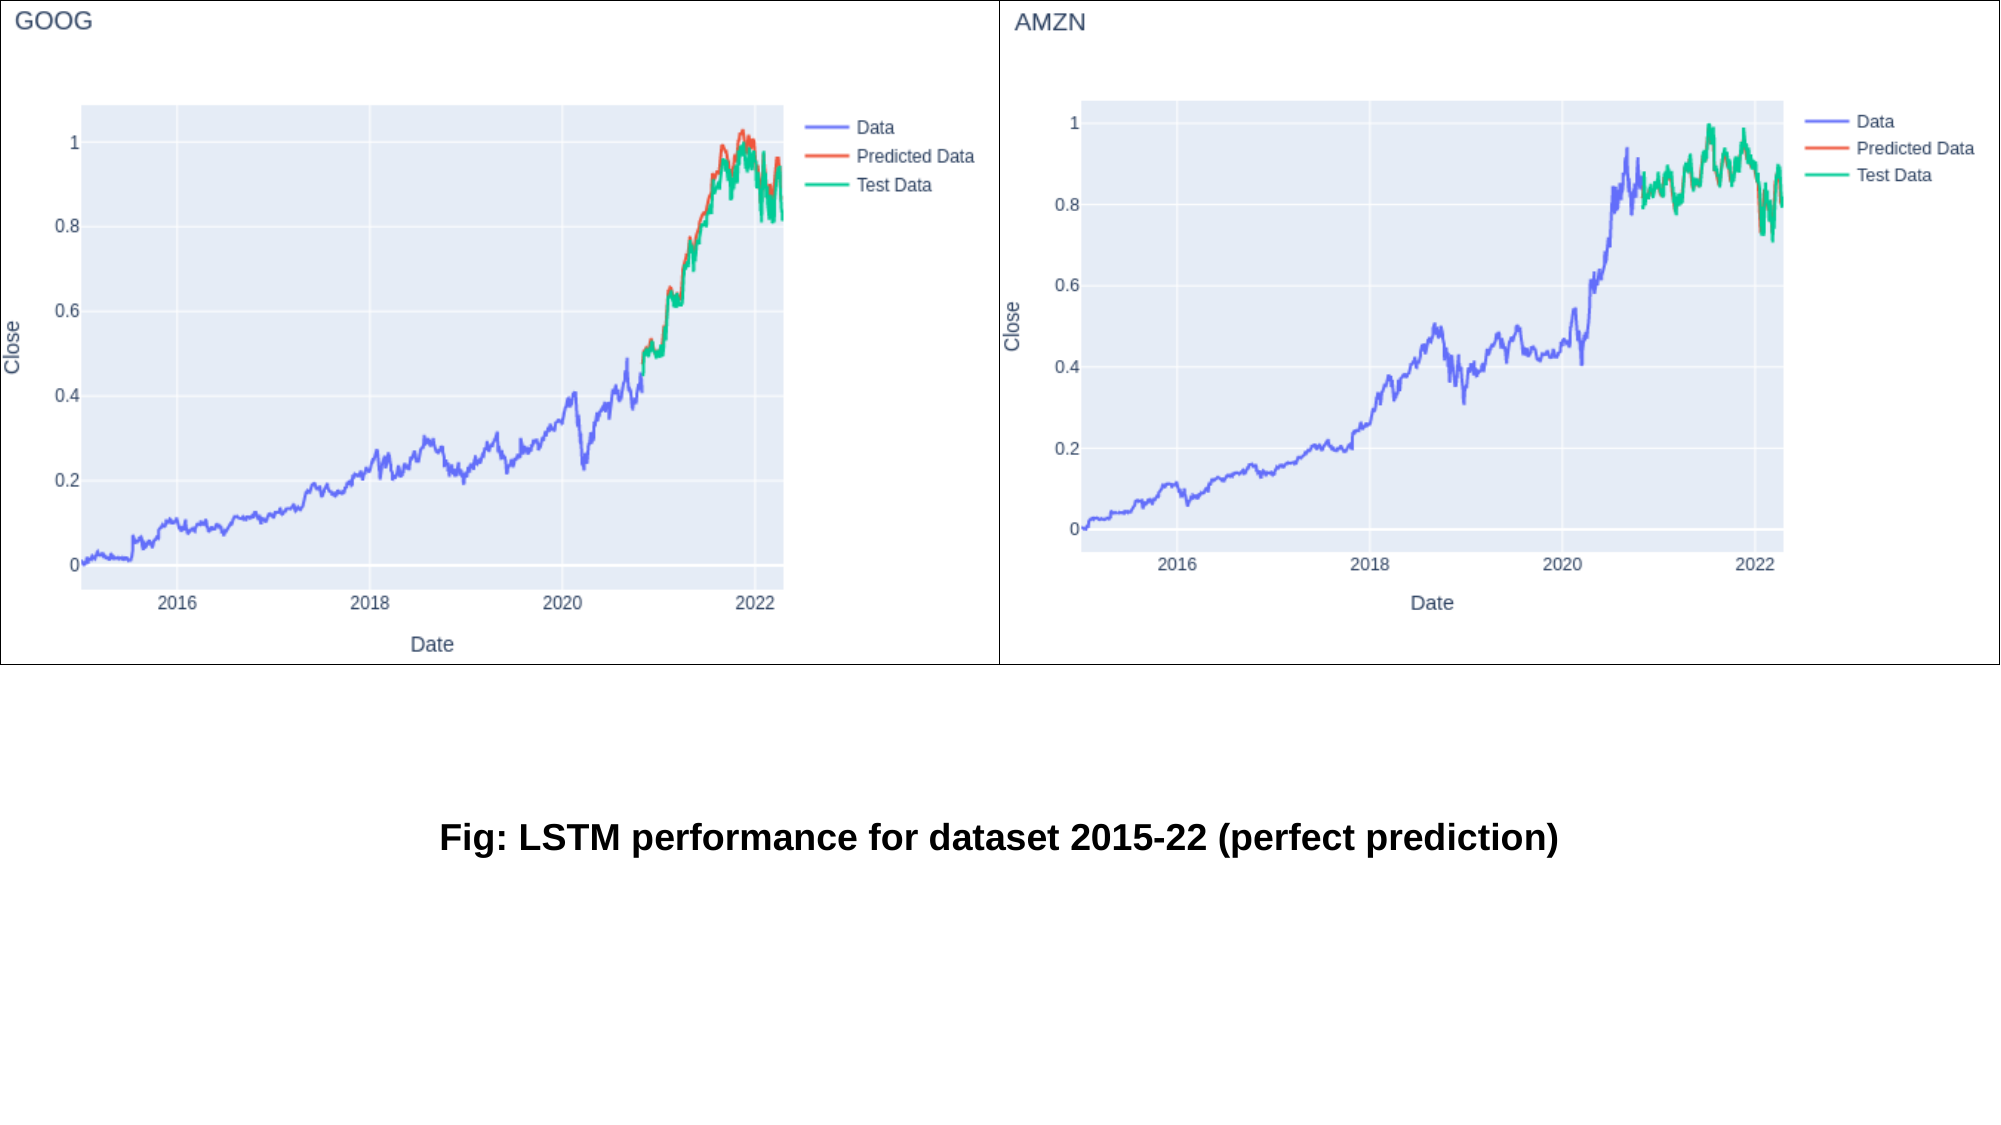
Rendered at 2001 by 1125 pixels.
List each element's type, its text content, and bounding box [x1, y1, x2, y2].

picture [0, 0, 2000, 665]
text_box Fig: LSTM performance for dataset 2015-22 (perfect prediction) [424, 805, 1576, 911]
